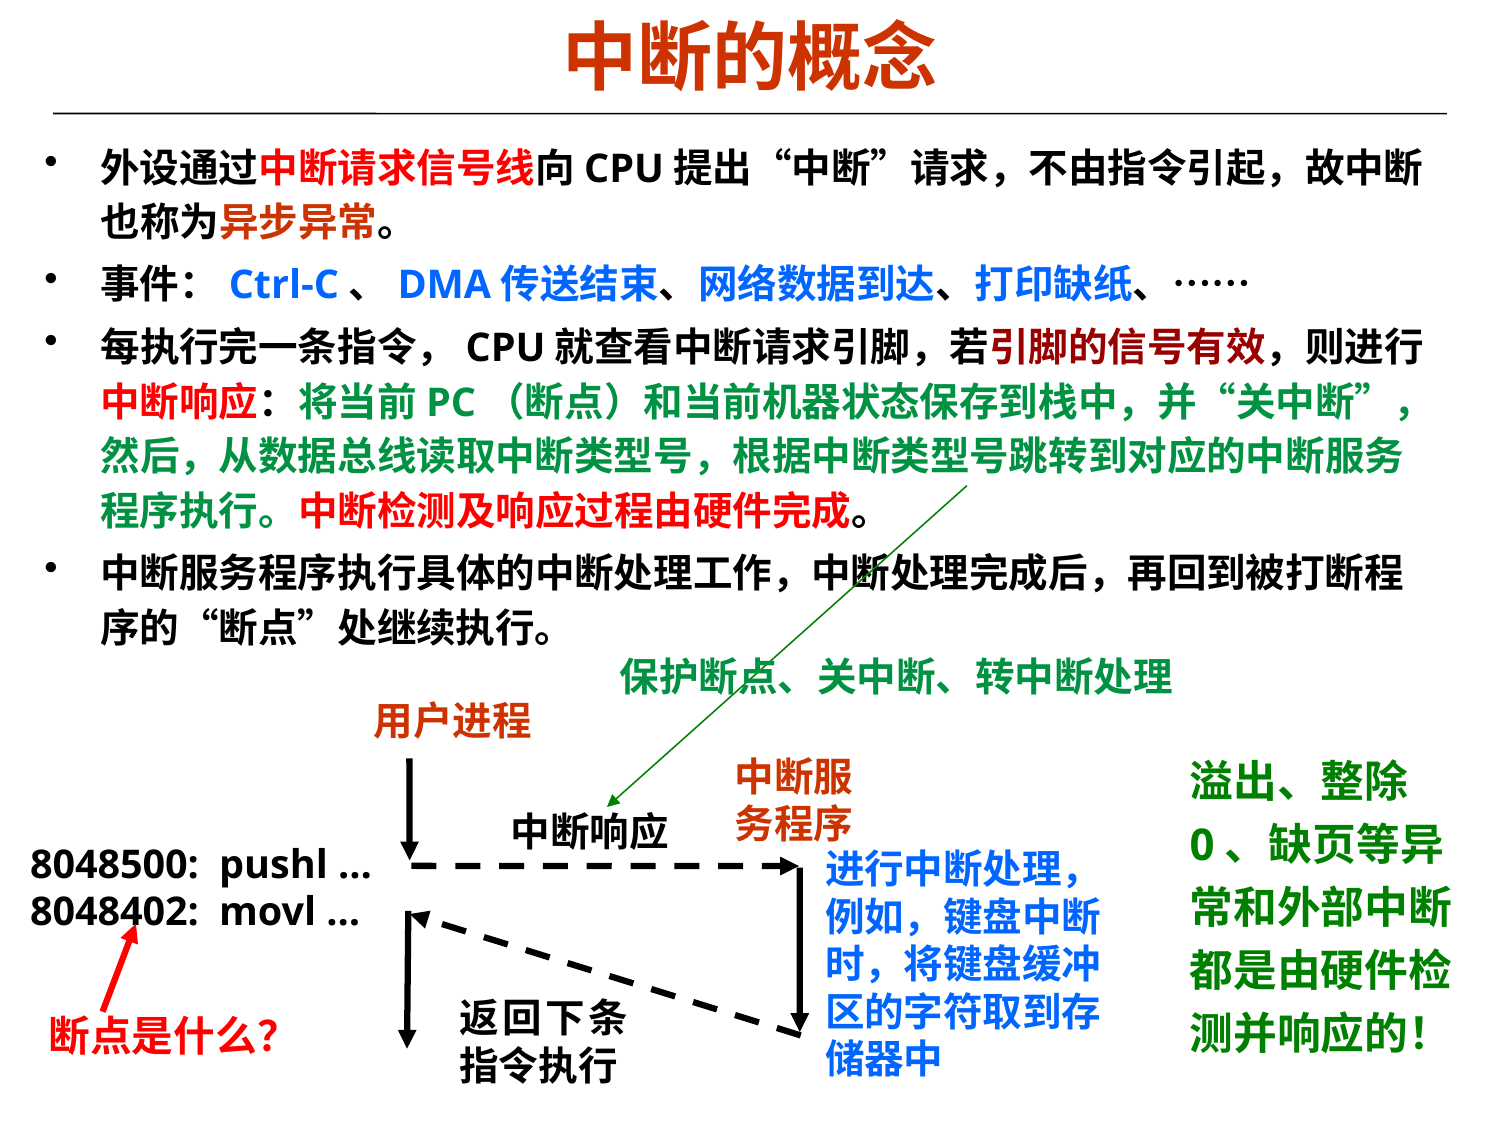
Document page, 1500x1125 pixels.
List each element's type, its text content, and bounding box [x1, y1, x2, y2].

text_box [15, 695, 1147, 1102]
list 外设通过中断请求信号线向CPU提出“中断”请求，不由指令引起，故中断也称为异步异常。 事件：Ctrl-C、DMA传送结束、网络数据到达、打印缺纸、…… 每执行完一条指令，CPU就查看中断请求引脚，若引脚的信号有效，则进行中断响应：将当前PC（断点）和当前机器状态保存到栈中，并“关中断”，然后，从数据总线读取中断类型号，根据中断类型号跳转到对应的中断服务程序执行。中断检测及响应过程由硬件完成。 中断服务程序执行具体的中断处理工作，中断处理完成后，再回到被打断程序的“断点”处继续执行。 [29, 127, 1454, 680]
title 中断的概念 [74, 8, 1426, 102]
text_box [604, 485, 1265, 808]
text_box 溢出、整除0、缺页等异常和外部中断都是由硬件检测并响应的！ [1189, 743, 1455, 1058]
